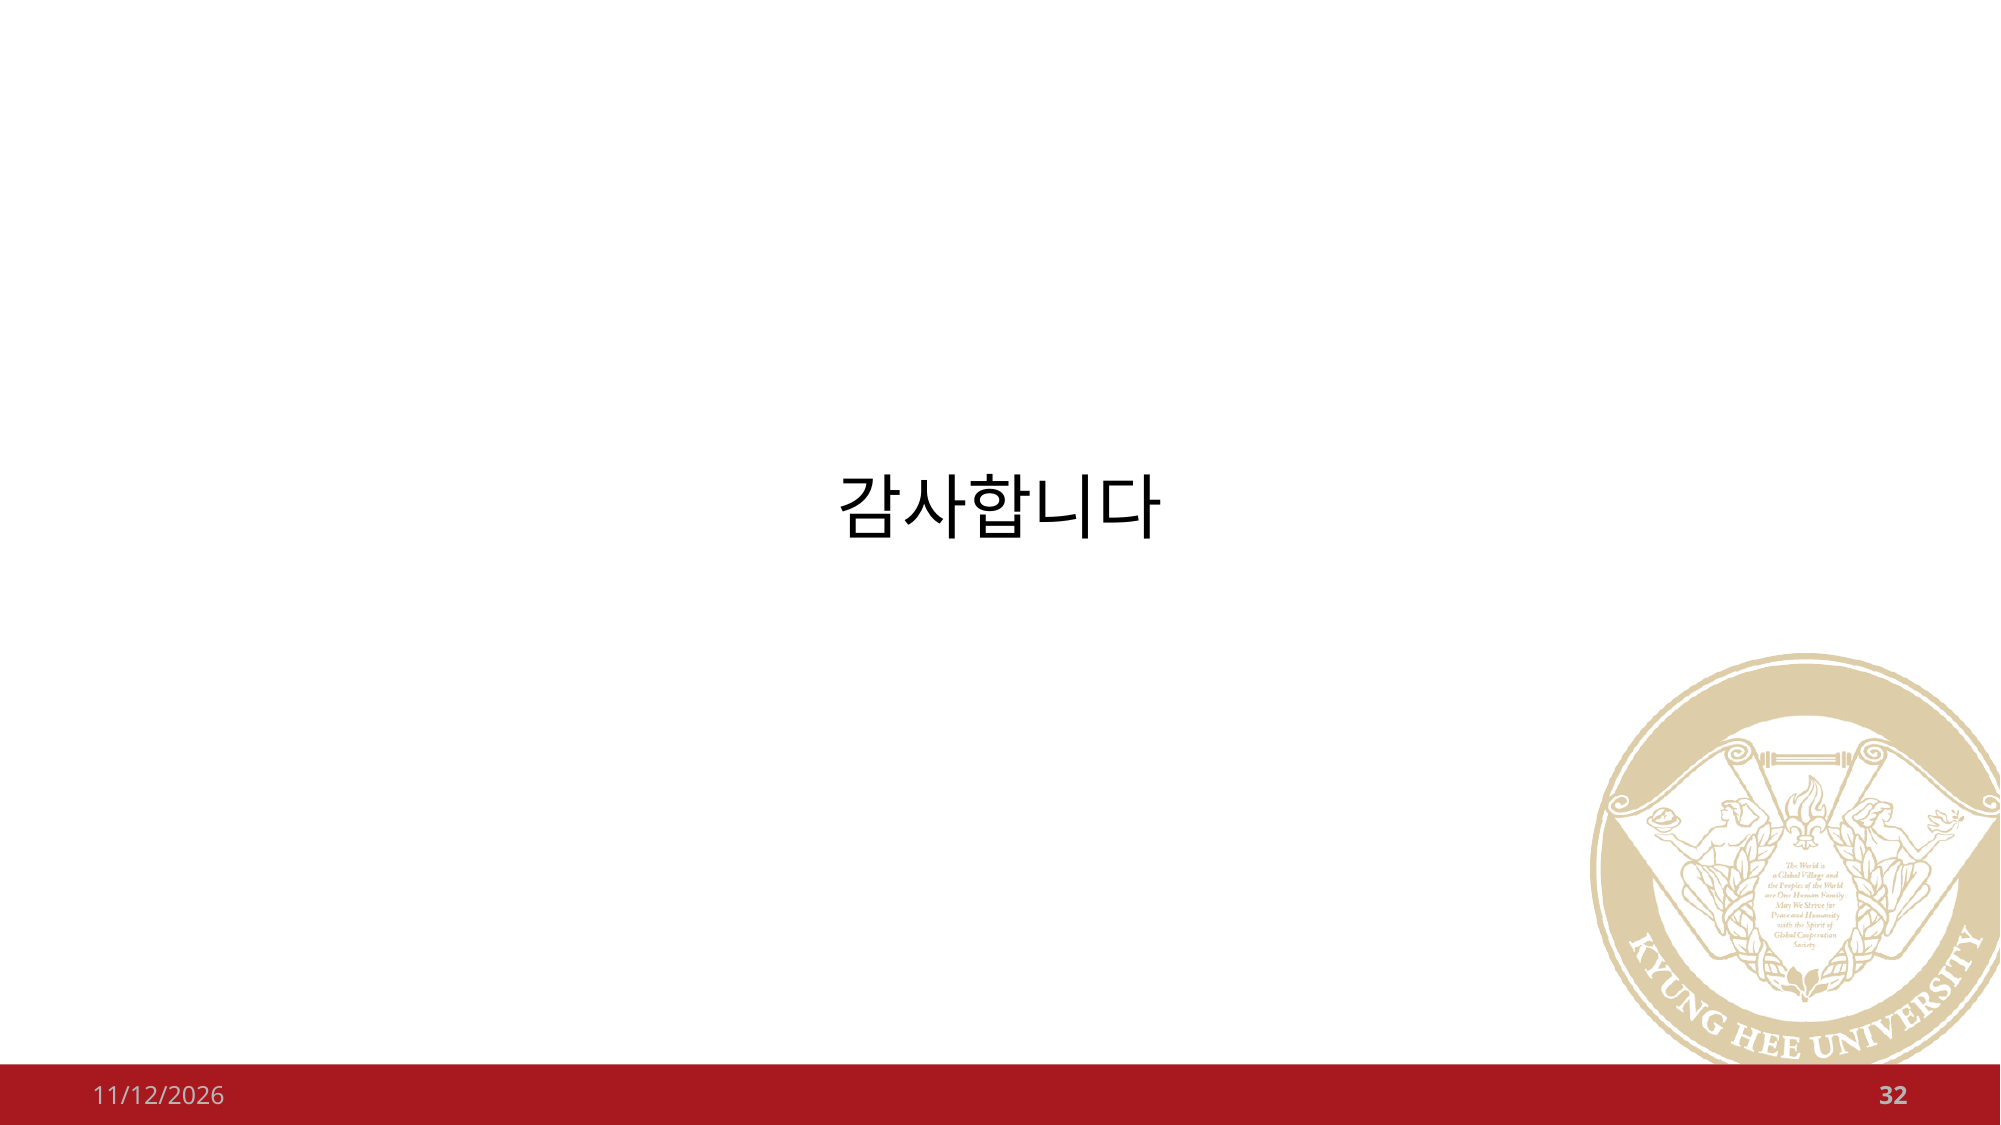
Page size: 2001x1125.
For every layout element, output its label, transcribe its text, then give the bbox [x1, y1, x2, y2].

title 감사합니다 [77, 408, 1923, 614]
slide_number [77, 1071, 528, 1119]
slide_number 32 [1472, 1072, 1923, 1120]
